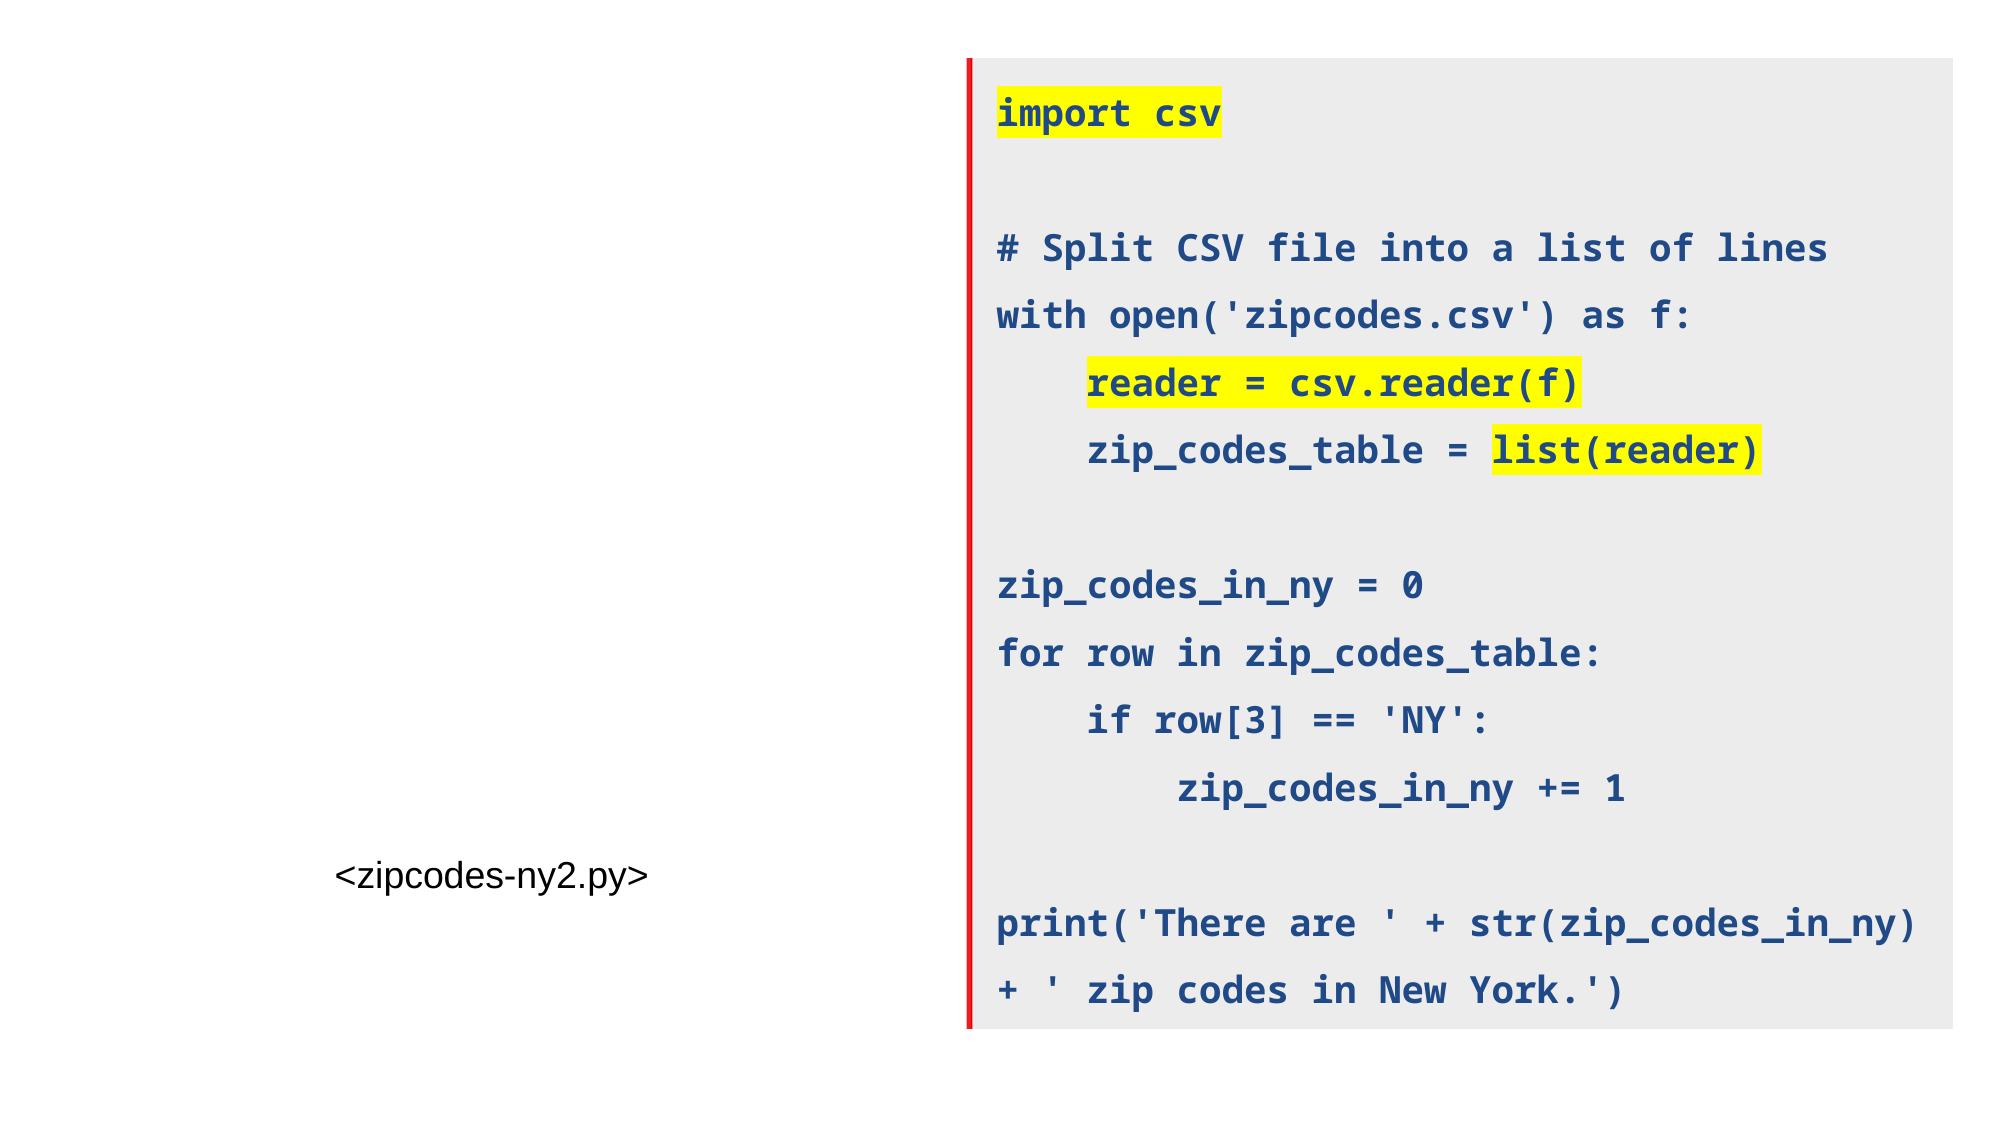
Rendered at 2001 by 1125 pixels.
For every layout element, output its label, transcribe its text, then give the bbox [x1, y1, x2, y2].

text_box <zipcodes-ny2.py> [319, 843, 664, 904]
list import csv # Split CSV file into a list of lines with open('zipcodes.csv') as f: reader = csv.reader(f) zip_codes_table = list(reader) zip_codes_in_ny = 0 for row in zip_codes_table: if row[3] == 'NY': zip_codes_in_ny += 1 print('There are ' + str(zip_codes_in_ny) + ' zip codes in New York.') [966, 58, 1953, 1029]
